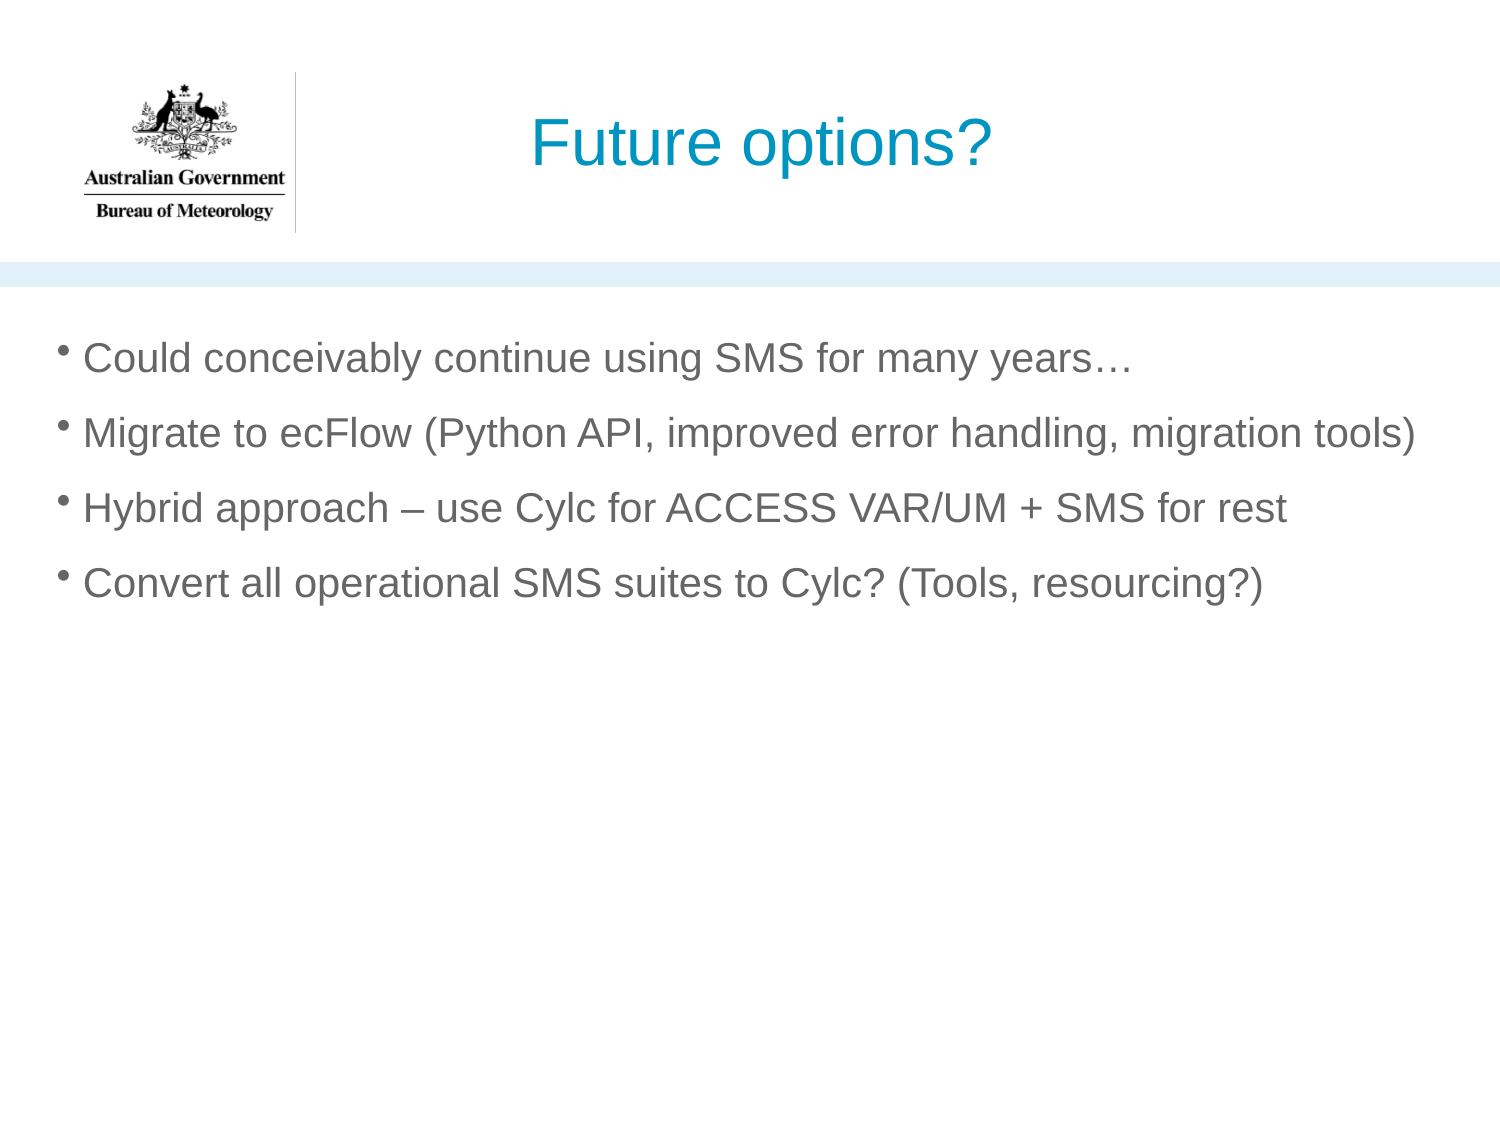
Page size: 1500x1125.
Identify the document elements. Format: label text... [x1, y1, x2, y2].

picture [0, 262, 1500, 287]
list Could conceivably continue using SMS for many years… Migrate to ecFlow (Python API, improved error handling, migration tools) Hybrid approach – use Cylc for ACCESS VAR/UM + SMS for rest Convert all operational SMS suites to Cylc? (Tools, resourcing?) [41, 322, 1459, 1091]
title Future options? [61, 45, 1463, 233]
